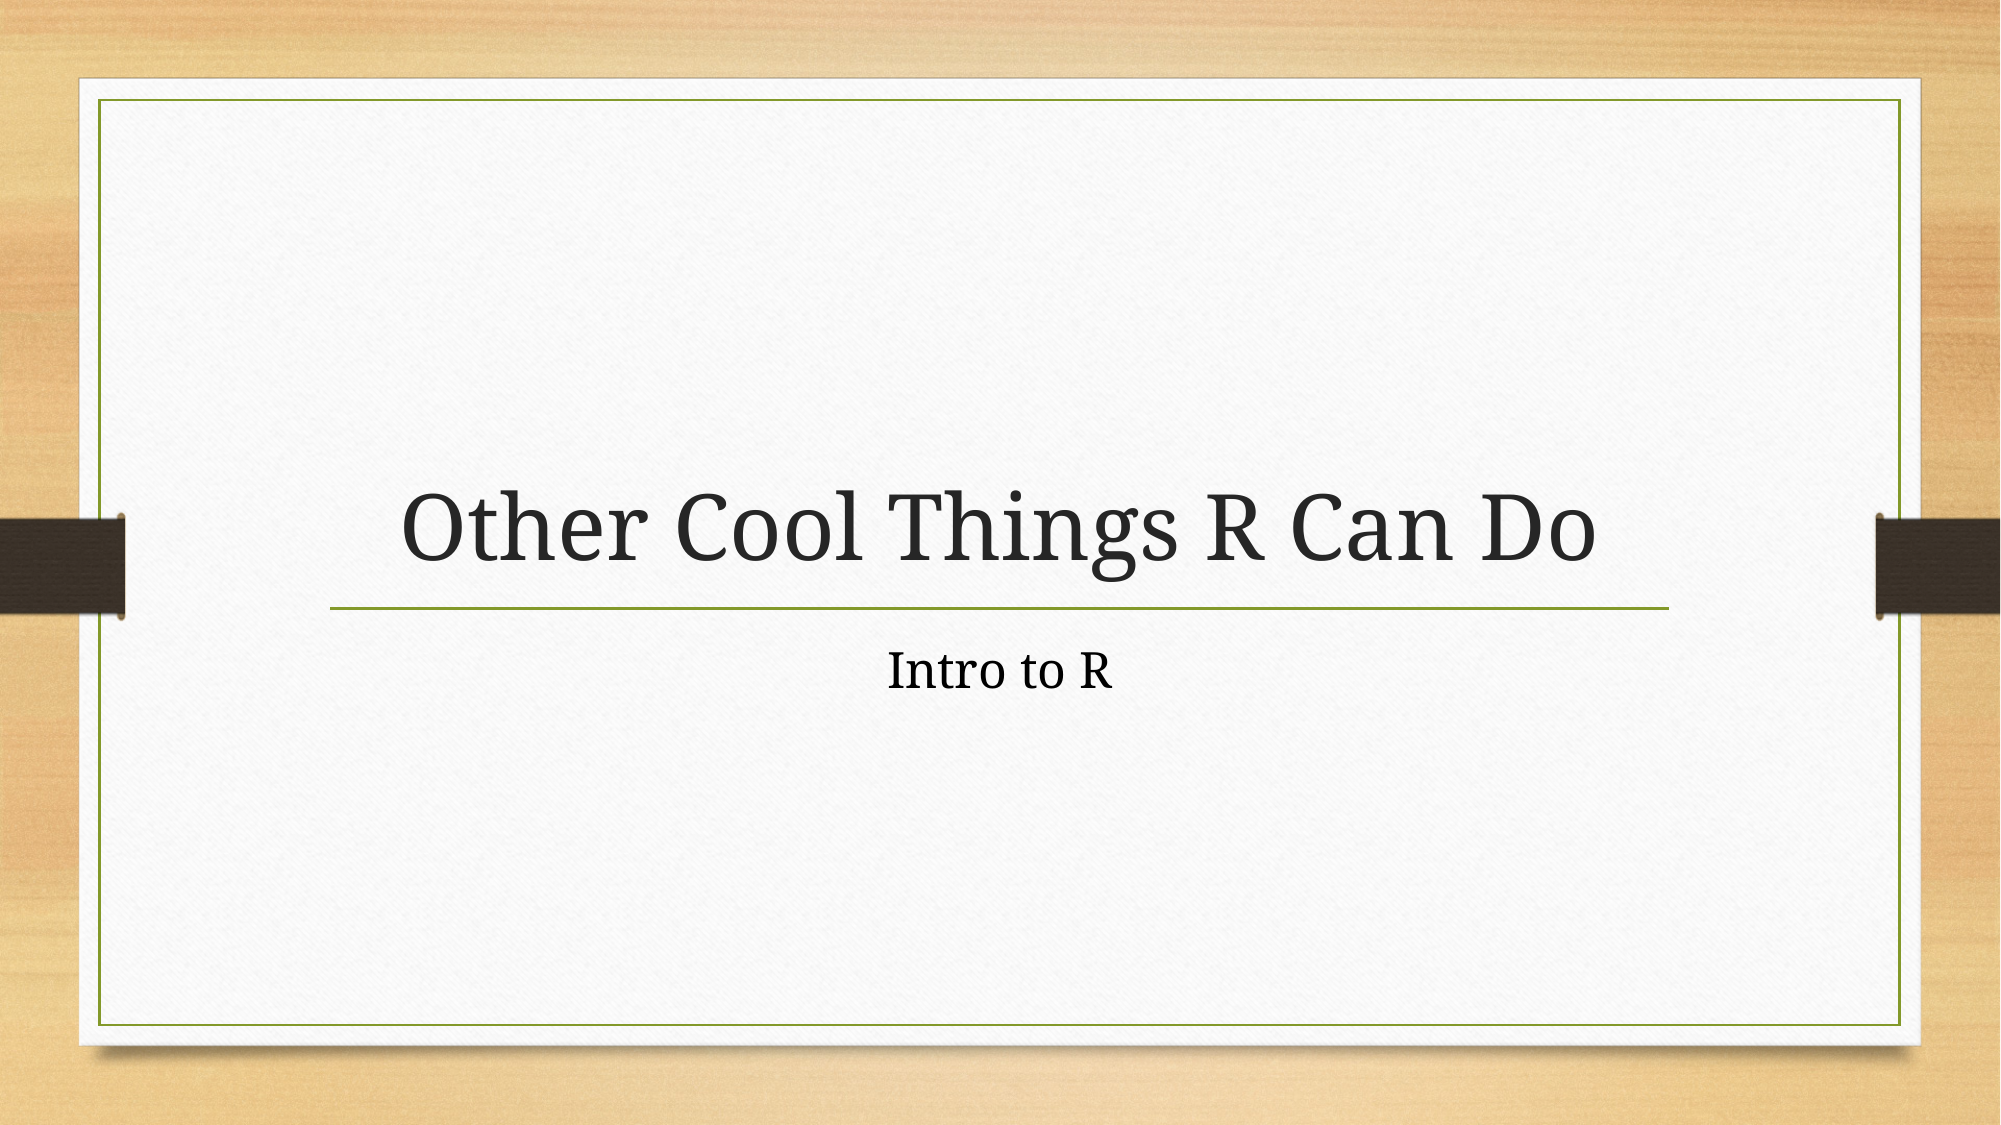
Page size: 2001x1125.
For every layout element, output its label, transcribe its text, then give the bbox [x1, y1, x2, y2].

title Other Cool Things R Can Do [330, 287, 1669, 587]
list Intro to R [330, 630, 1669, 788]
picture [0, 0, 2001, 1125]
